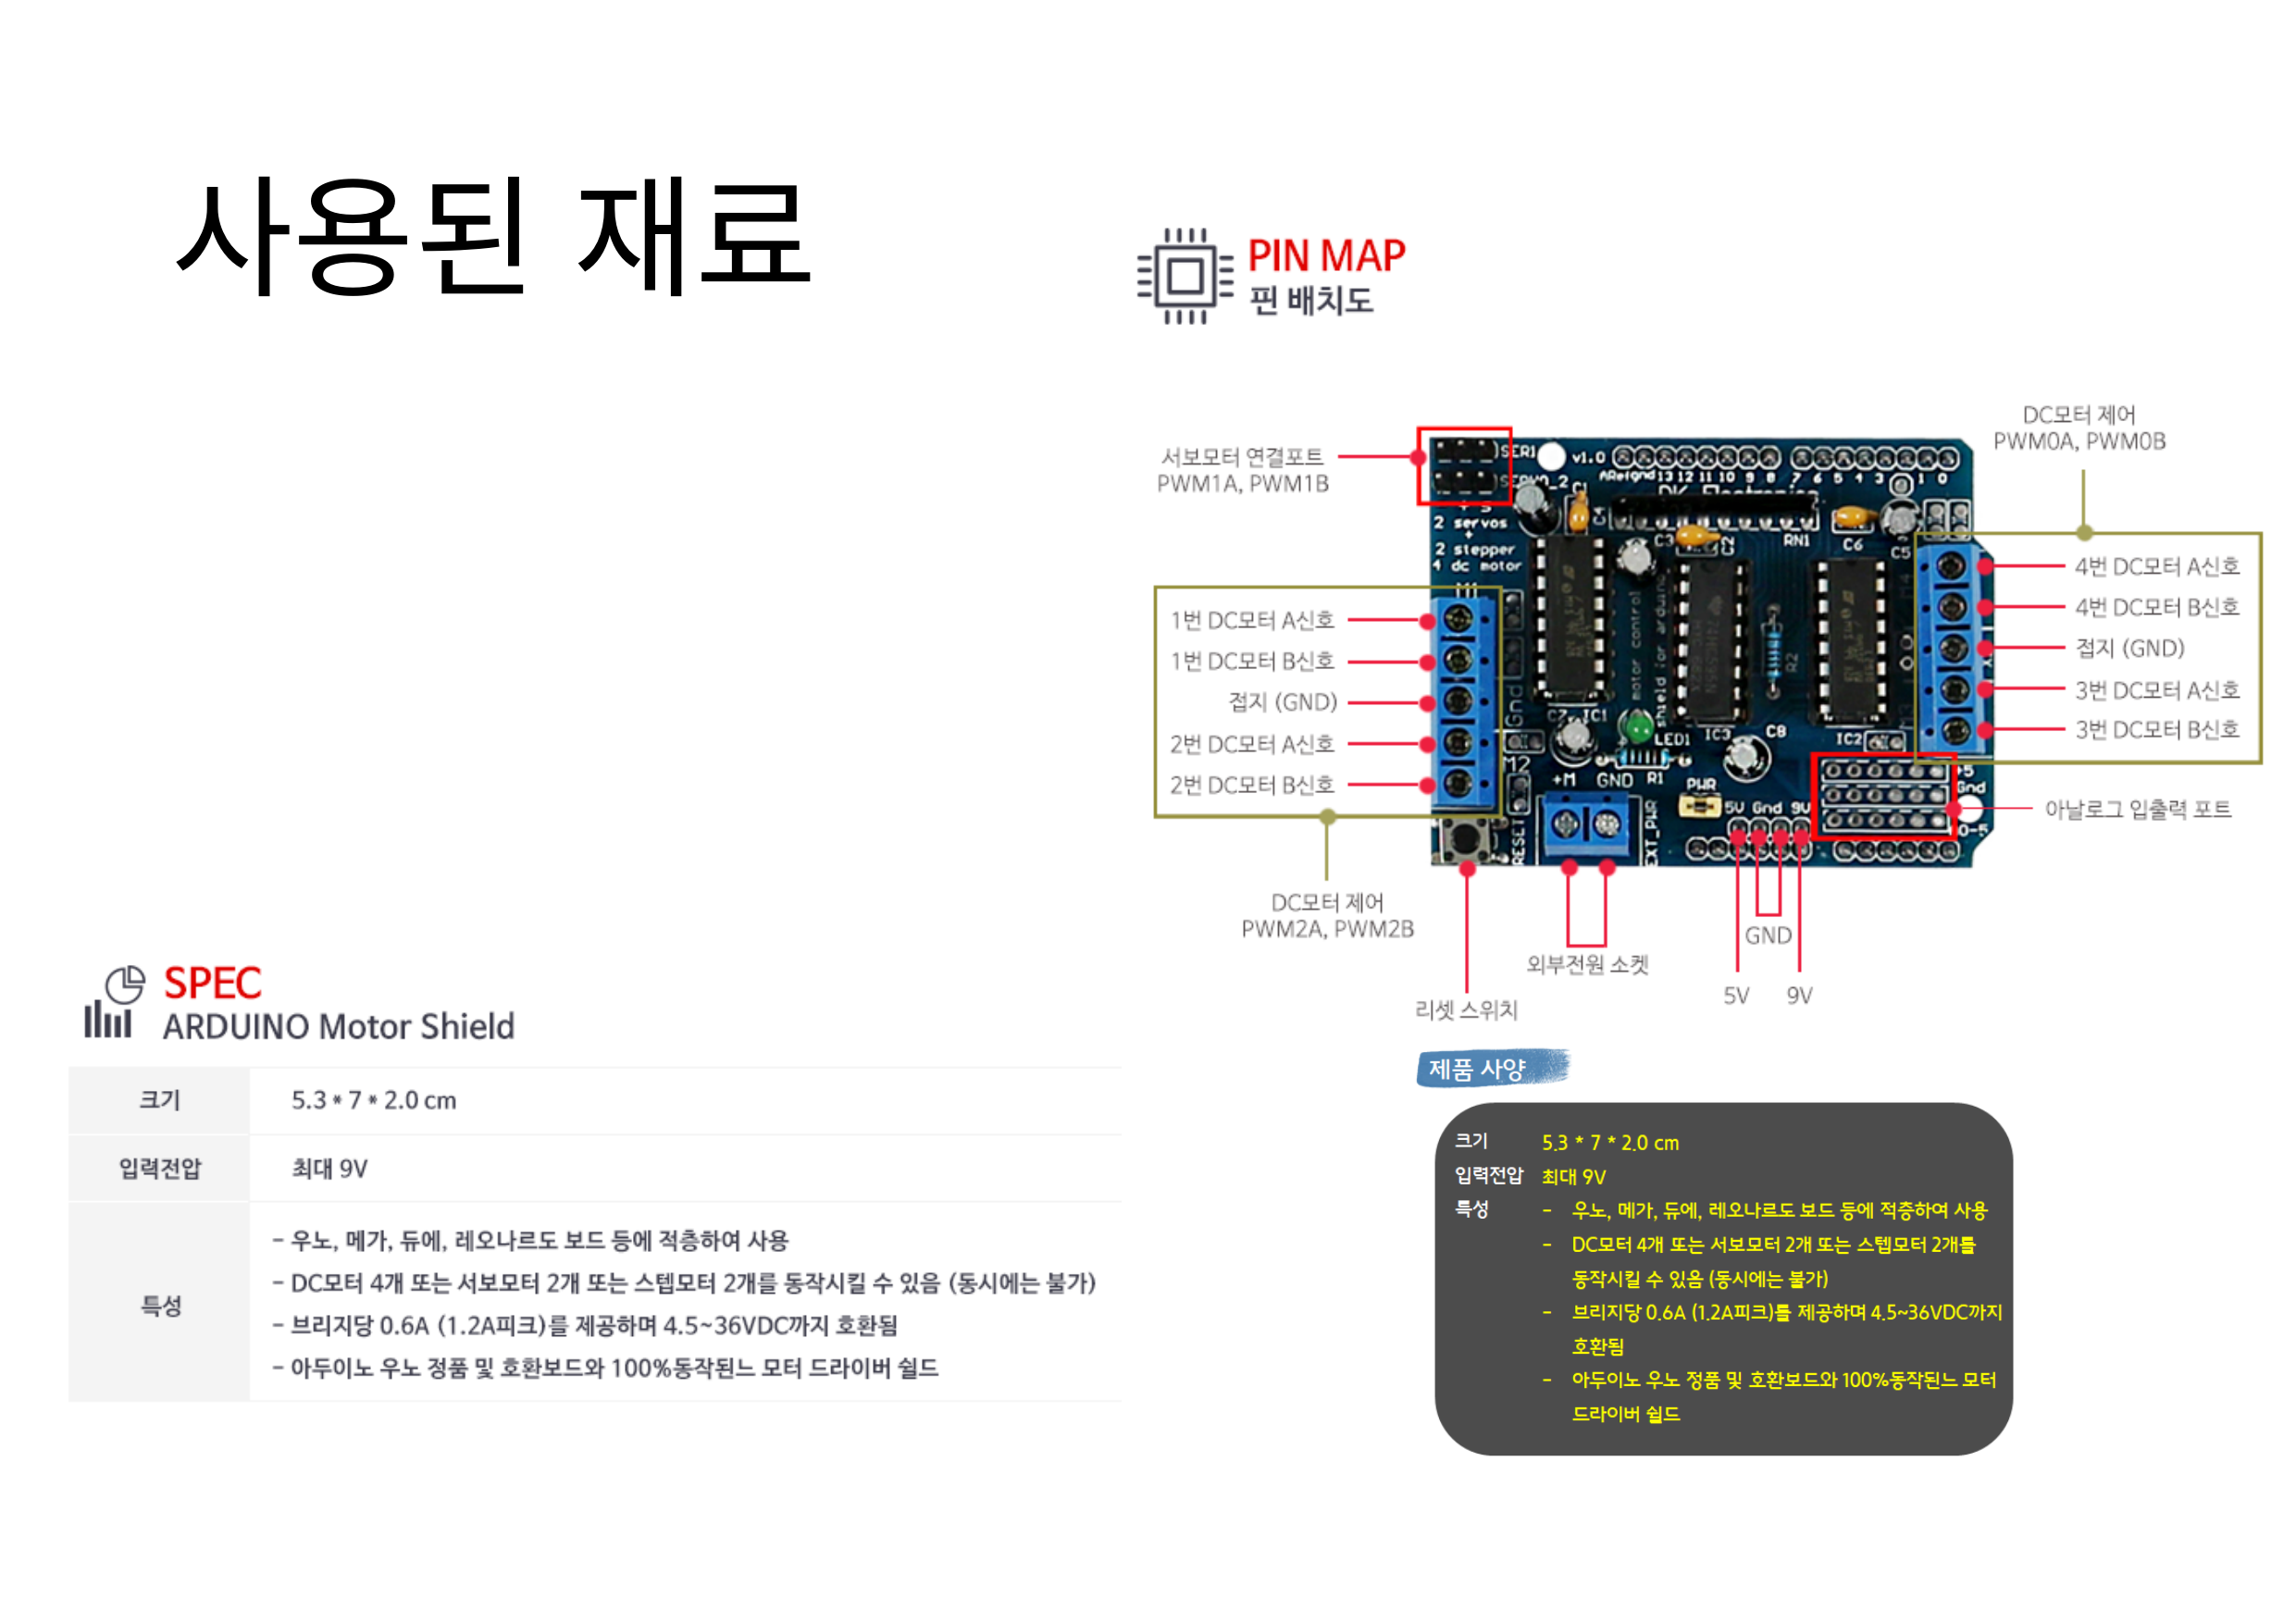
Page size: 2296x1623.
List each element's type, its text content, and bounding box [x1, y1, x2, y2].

picture [53, 201, 2281, 1476]
title 사용된 재료 [157, 86, 2138, 401]
